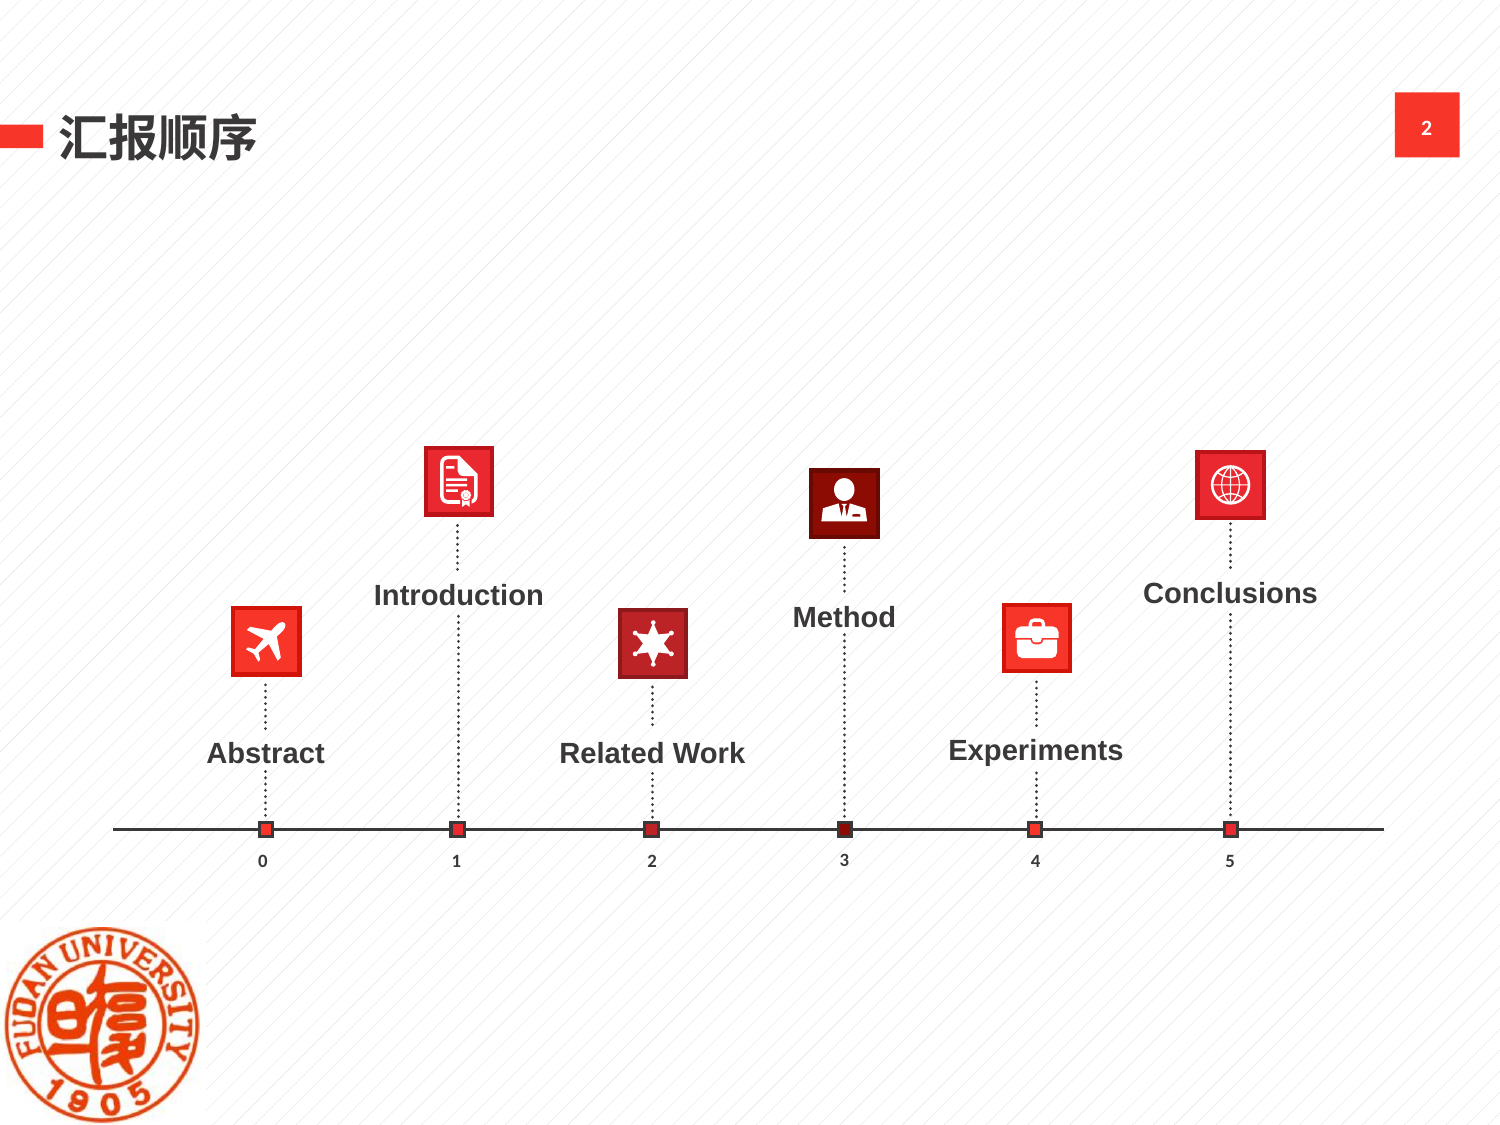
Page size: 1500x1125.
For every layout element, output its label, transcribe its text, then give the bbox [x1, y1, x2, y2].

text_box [1003, 604, 1071, 672]
text_box [644, 822, 659, 837]
text_box 5 [1210, 841, 1250, 879]
text_box Related Work [544, 726, 761, 777]
text_box [1223, 822, 1239, 837]
text_box Experiments [933, 723, 1139, 774]
slide_number 2 [1390, 96, 1463, 157]
text_box [837, 822, 852, 837]
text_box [425, 448, 493, 515]
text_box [1197, 451, 1264, 519]
text_box 3 [824, 840, 865, 878]
text_box 1 [436, 841, 477, 879]
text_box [233, 607, 300, 675]
text_box 4 [1016, 841, 1056, 879]
text_box Method [777, 590, 912, 641]
text_box 2 [632, 841, 672, 879]
text_box Abstract [191, 726, 340, 777]
text_box 汇报顺序 [44, 99, 483, 174]
text_box [258, 822, 273, 837]
text_box [450, 822, 465, 837]
text_box 0 [243, 841, 283, 879]
text_box Introduction [358, 568, 559, 619]
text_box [619, 610, 687, 677]
text_box [1028, 822, 1043, 837]
picture [0, 921, 206, 1125]
text_box Conclusions [1128, 566, 1333, 617]
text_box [811, 470, 878, 537]
